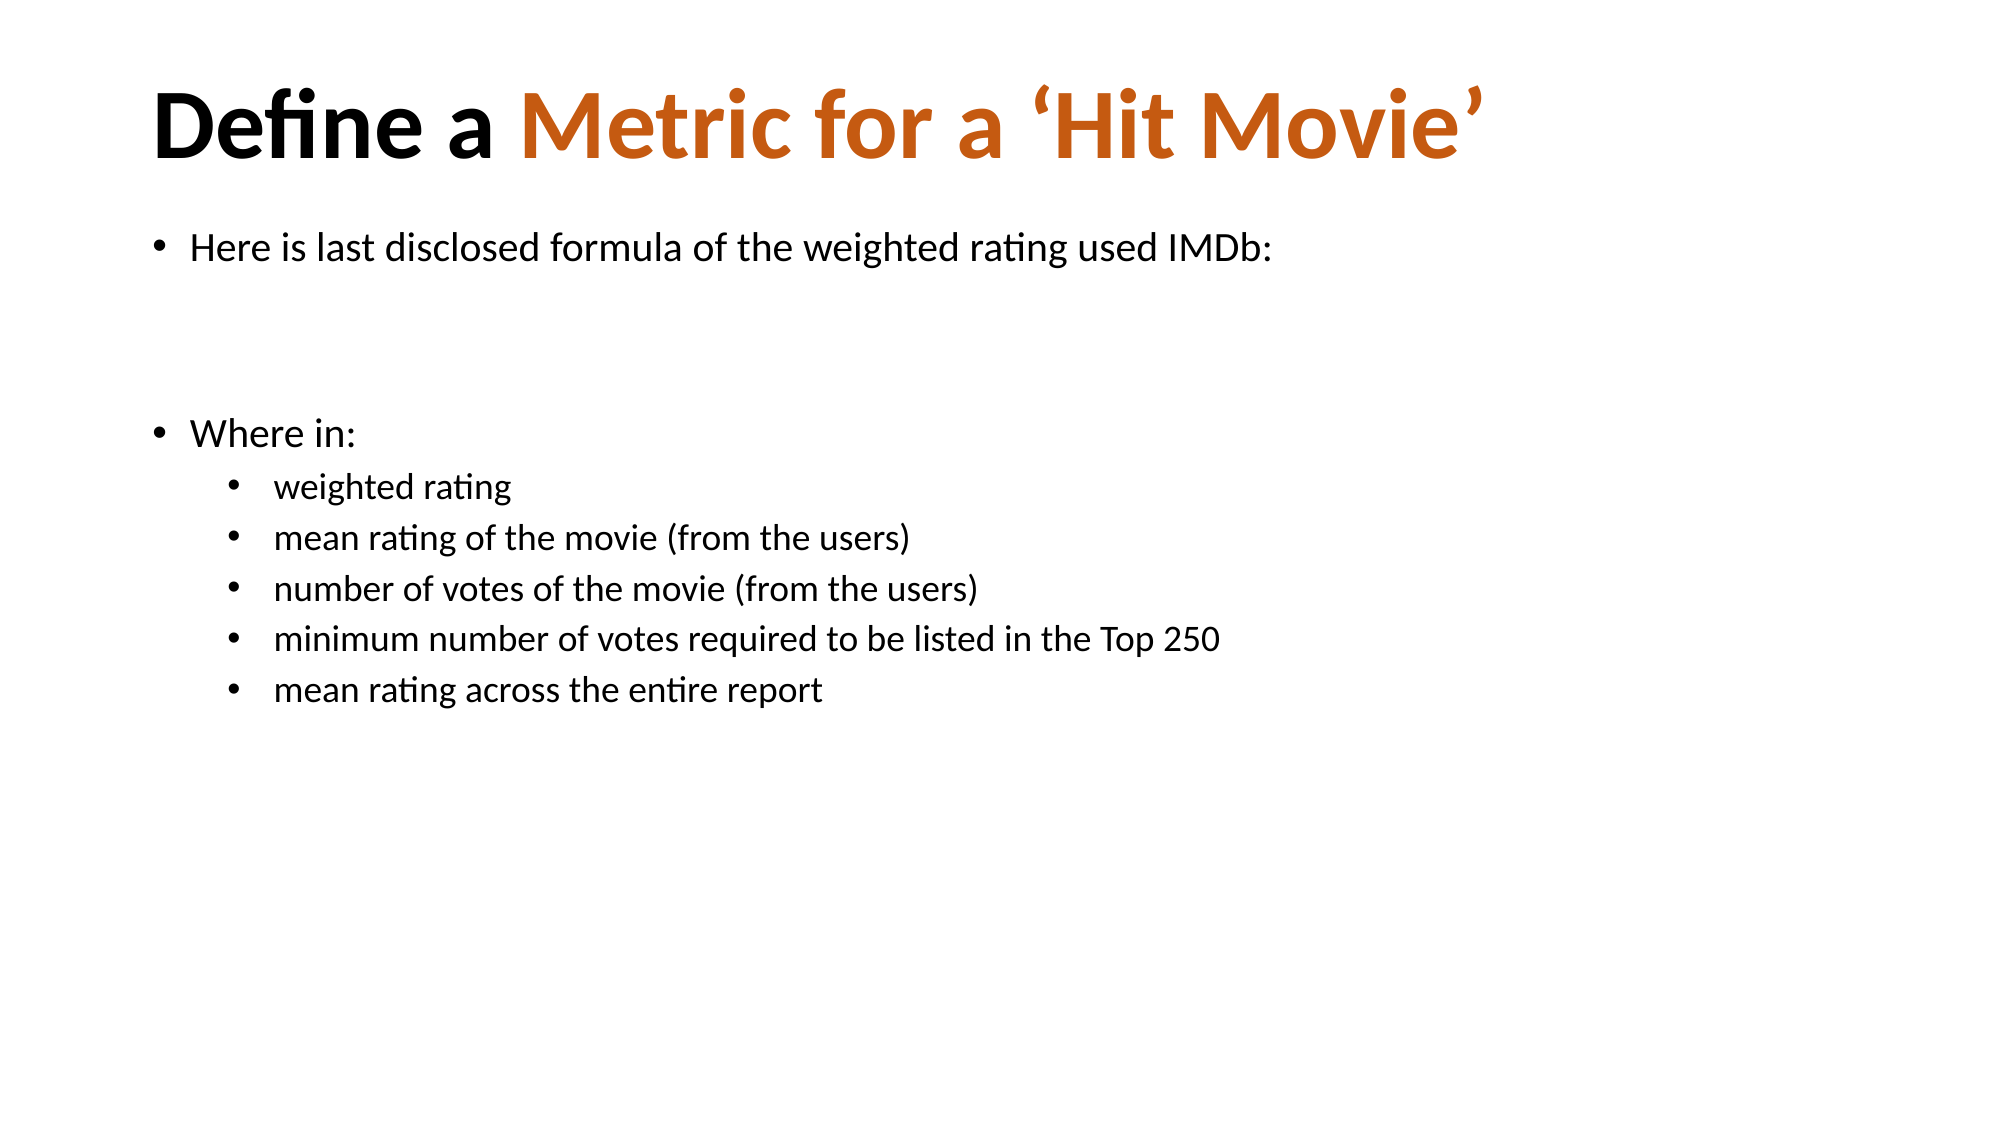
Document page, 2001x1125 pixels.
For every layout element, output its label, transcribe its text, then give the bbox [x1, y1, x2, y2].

title Define a Metric for a ‘Hit Movie’ [137, 59, 1863, 194]
